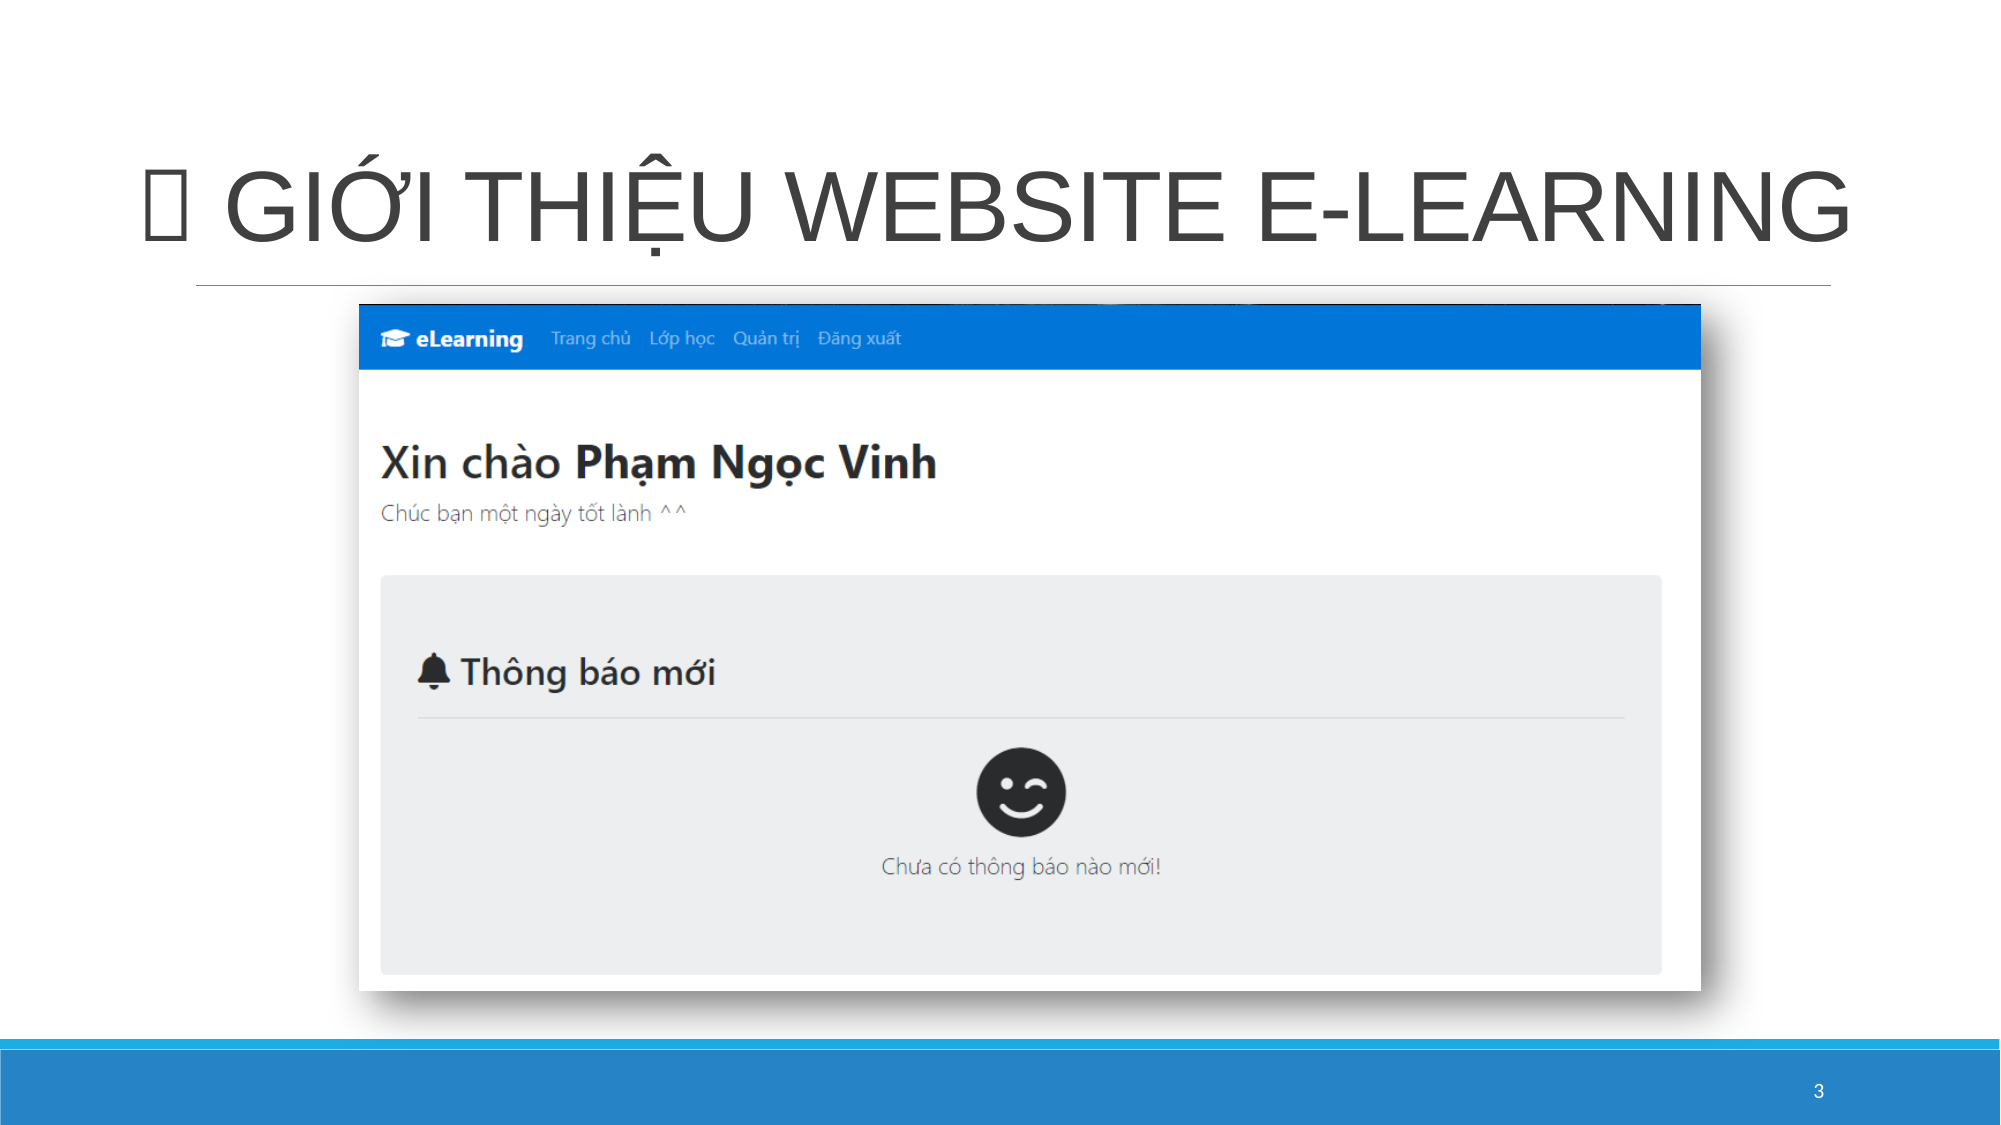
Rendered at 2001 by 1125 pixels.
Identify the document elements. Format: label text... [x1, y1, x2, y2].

title  GIỚI THIỆU WEBSITE E-LEARNING [121, 81, 1923, 270]
picture [358, 303, 1702, 992]
slide_number 3 [1624, 1059, 1840, 1120]
